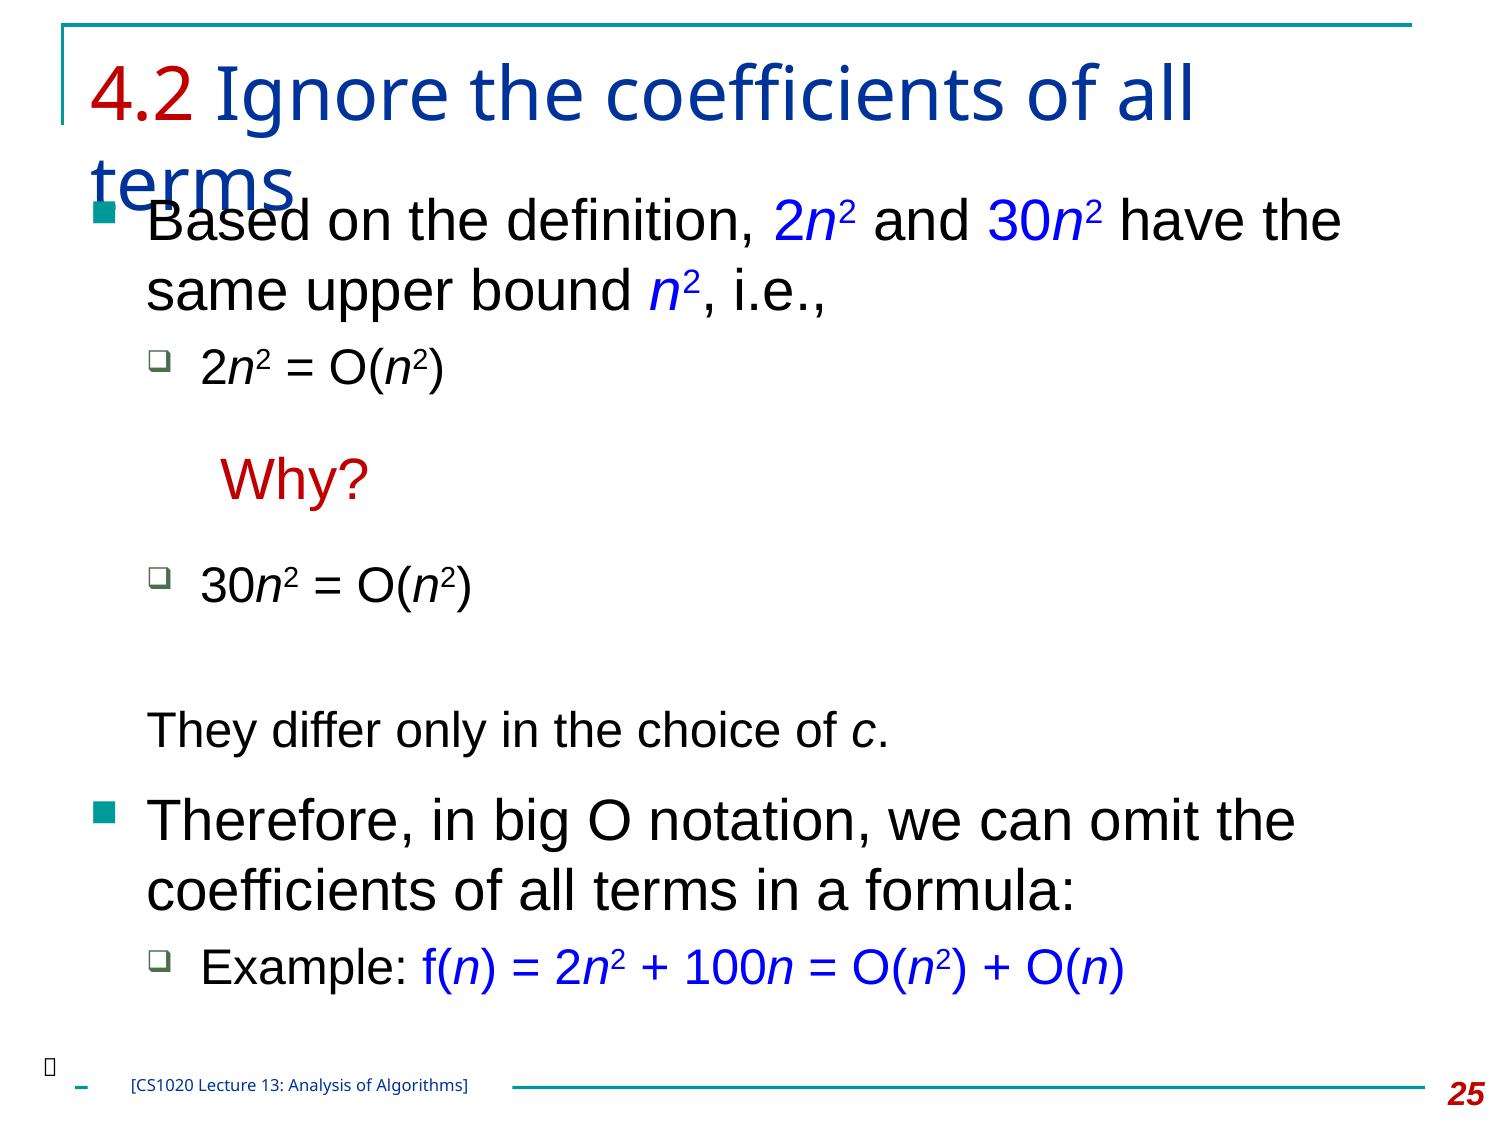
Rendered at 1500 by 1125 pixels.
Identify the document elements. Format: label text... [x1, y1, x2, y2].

text_box Why? [195, 433, 396, 519]
text_box [CS1020 Lecture 13: Analysis of Algorithms] [87, 1074, 513, 1100]
slide_number 25 [1400, 1065, 1500, 1125]
list Based on the definition, 2n2 and 30n2 have the same upper bound n2, i.e., 2n2 = O(n2) 30n2 = O(n2) They differ only in the choice of c. Therefore, in big O notation, we can omit the coefficients of all terms in a formula: Example: f(n) = 2n2 + 100n = O(n2) + O(n) [74, 174, 1463, 1026]
title 4.2 Ignore the coefficients of all terms [74, 37, 1426, 168]
text_box  [24, 1050, 75, 1083]
